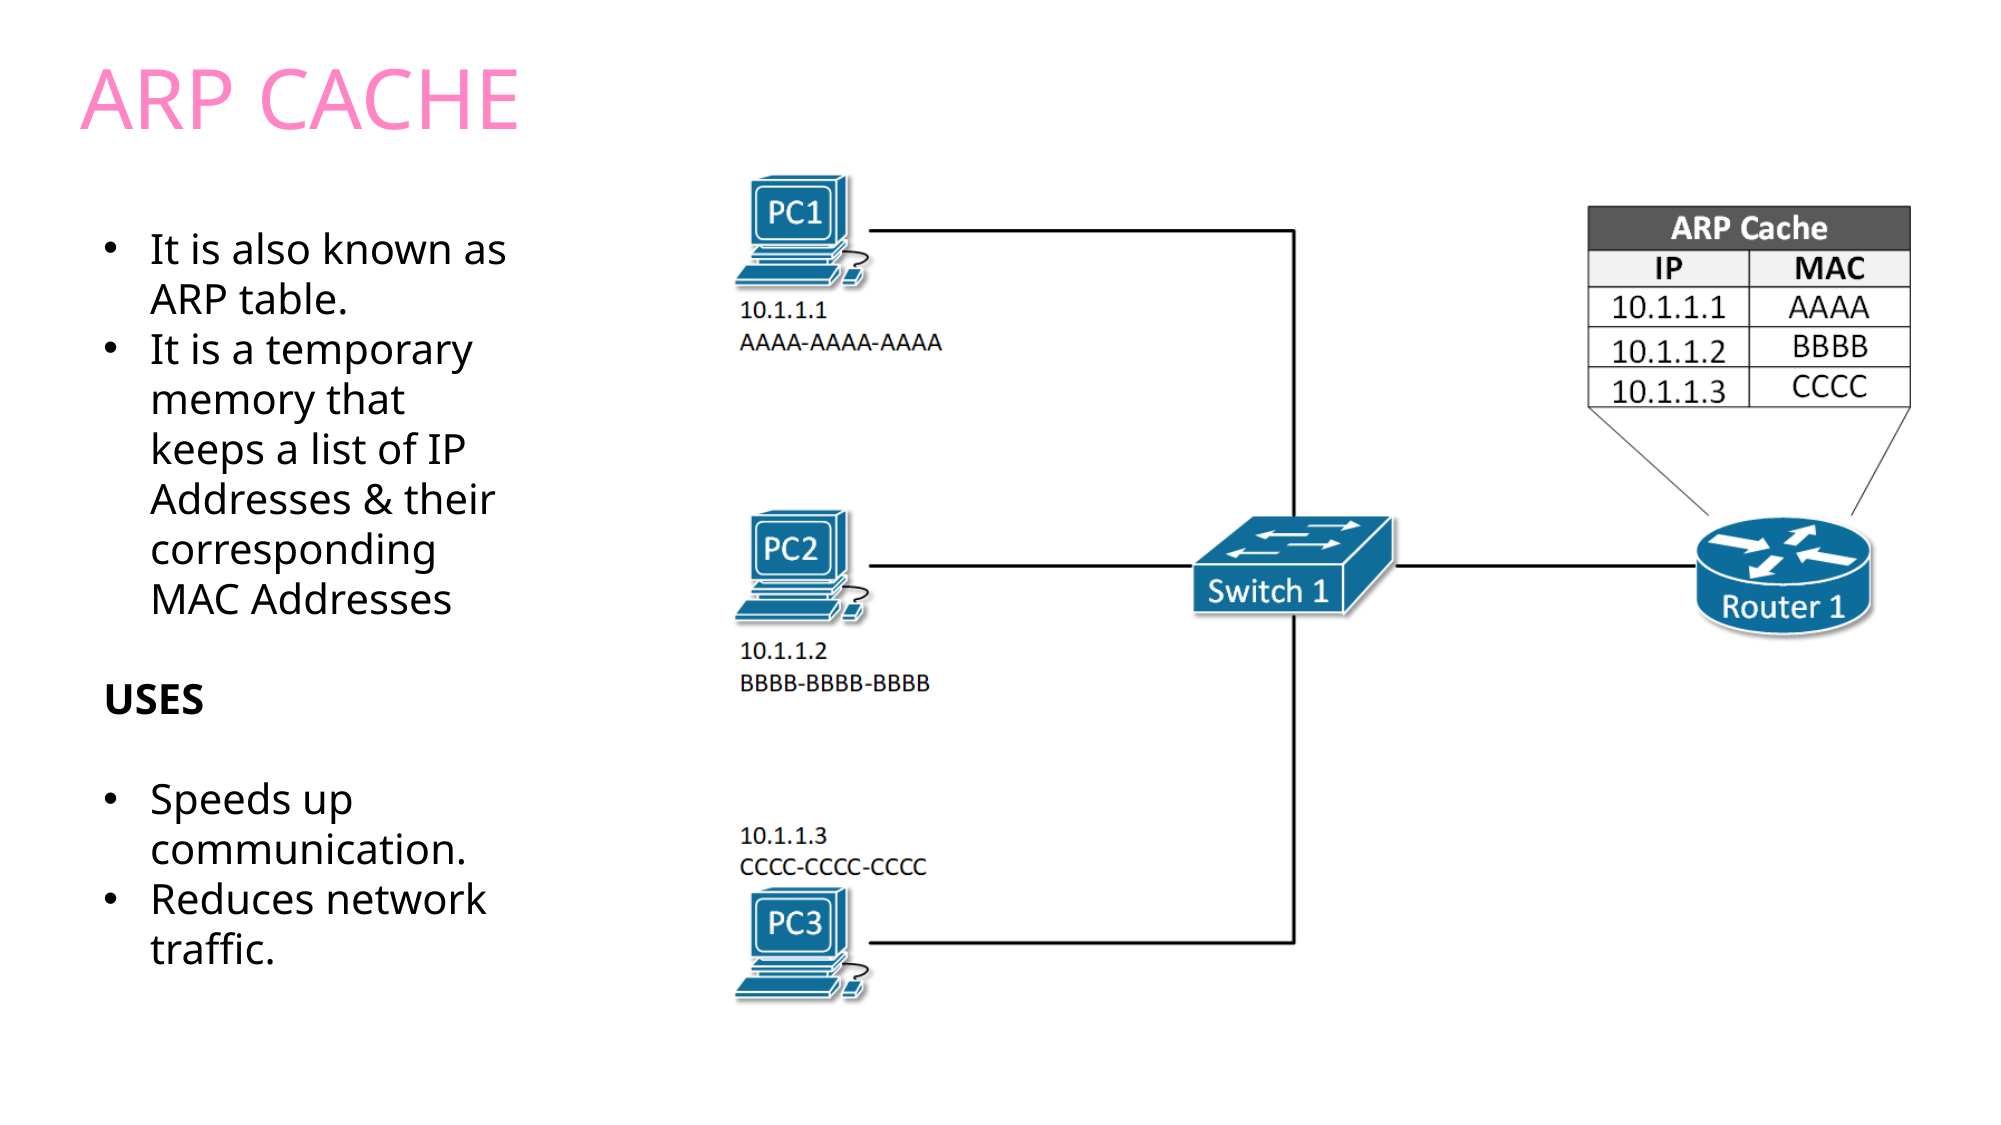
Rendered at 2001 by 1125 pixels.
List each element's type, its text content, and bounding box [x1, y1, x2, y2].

text_box ARP CACHE [65, 38, 655, 154]
text_box It is also known as ARP table. It is a temporary memory that keeps a list of IP Addresses & their corresponding MAC Addresses USES Speeds up communication. Reduces network traffic. [88, 215, 537, 981]
picture [724, 169, 1912, 1011]
